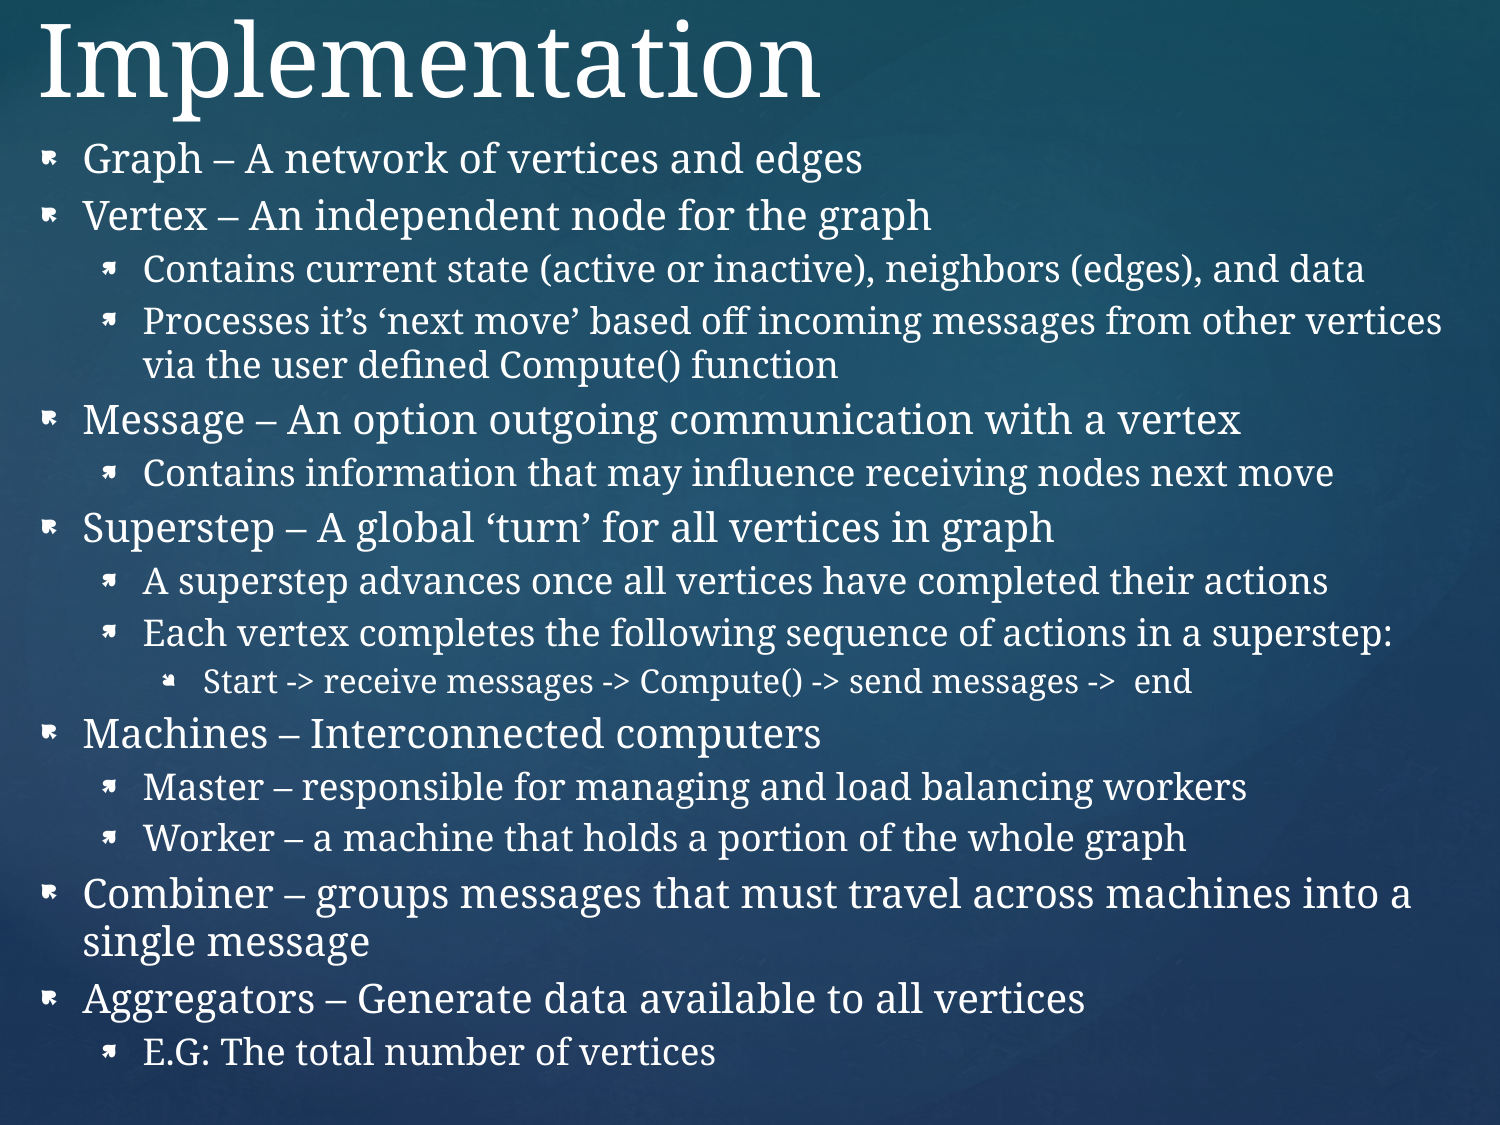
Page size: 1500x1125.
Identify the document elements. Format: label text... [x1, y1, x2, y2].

title Implementation [22, 0, 1260, 126]
list Graph – A network of vertices and edges Vertex – An independent node for the graph Contains current state (active or inactive), neighbors (edges), and data Processes it’s ‘next move’ based off incoming messages from other vertices via the user defined Compute() function Message – An option outgoing communication with a vertex Contains information that may influence receiving nodes next move Superstep – A global ‘turn’ for all vertices in graph A superstep advances once all vertices have completed their actions Each vertex completes the following sequence of actions in a superstep: Start -> receive messages -> Compute() -> send messages -> end Machines – Interconnected computers Master – responsible for managing and load balancing workers Worker – a machine that holds a portion of the whole graph Combiner – groups messages that must travel across machines into a single message Aggregators – Generate data available to all vertices E.G: The total number of vertices [22, 125, 1470, 1098]
